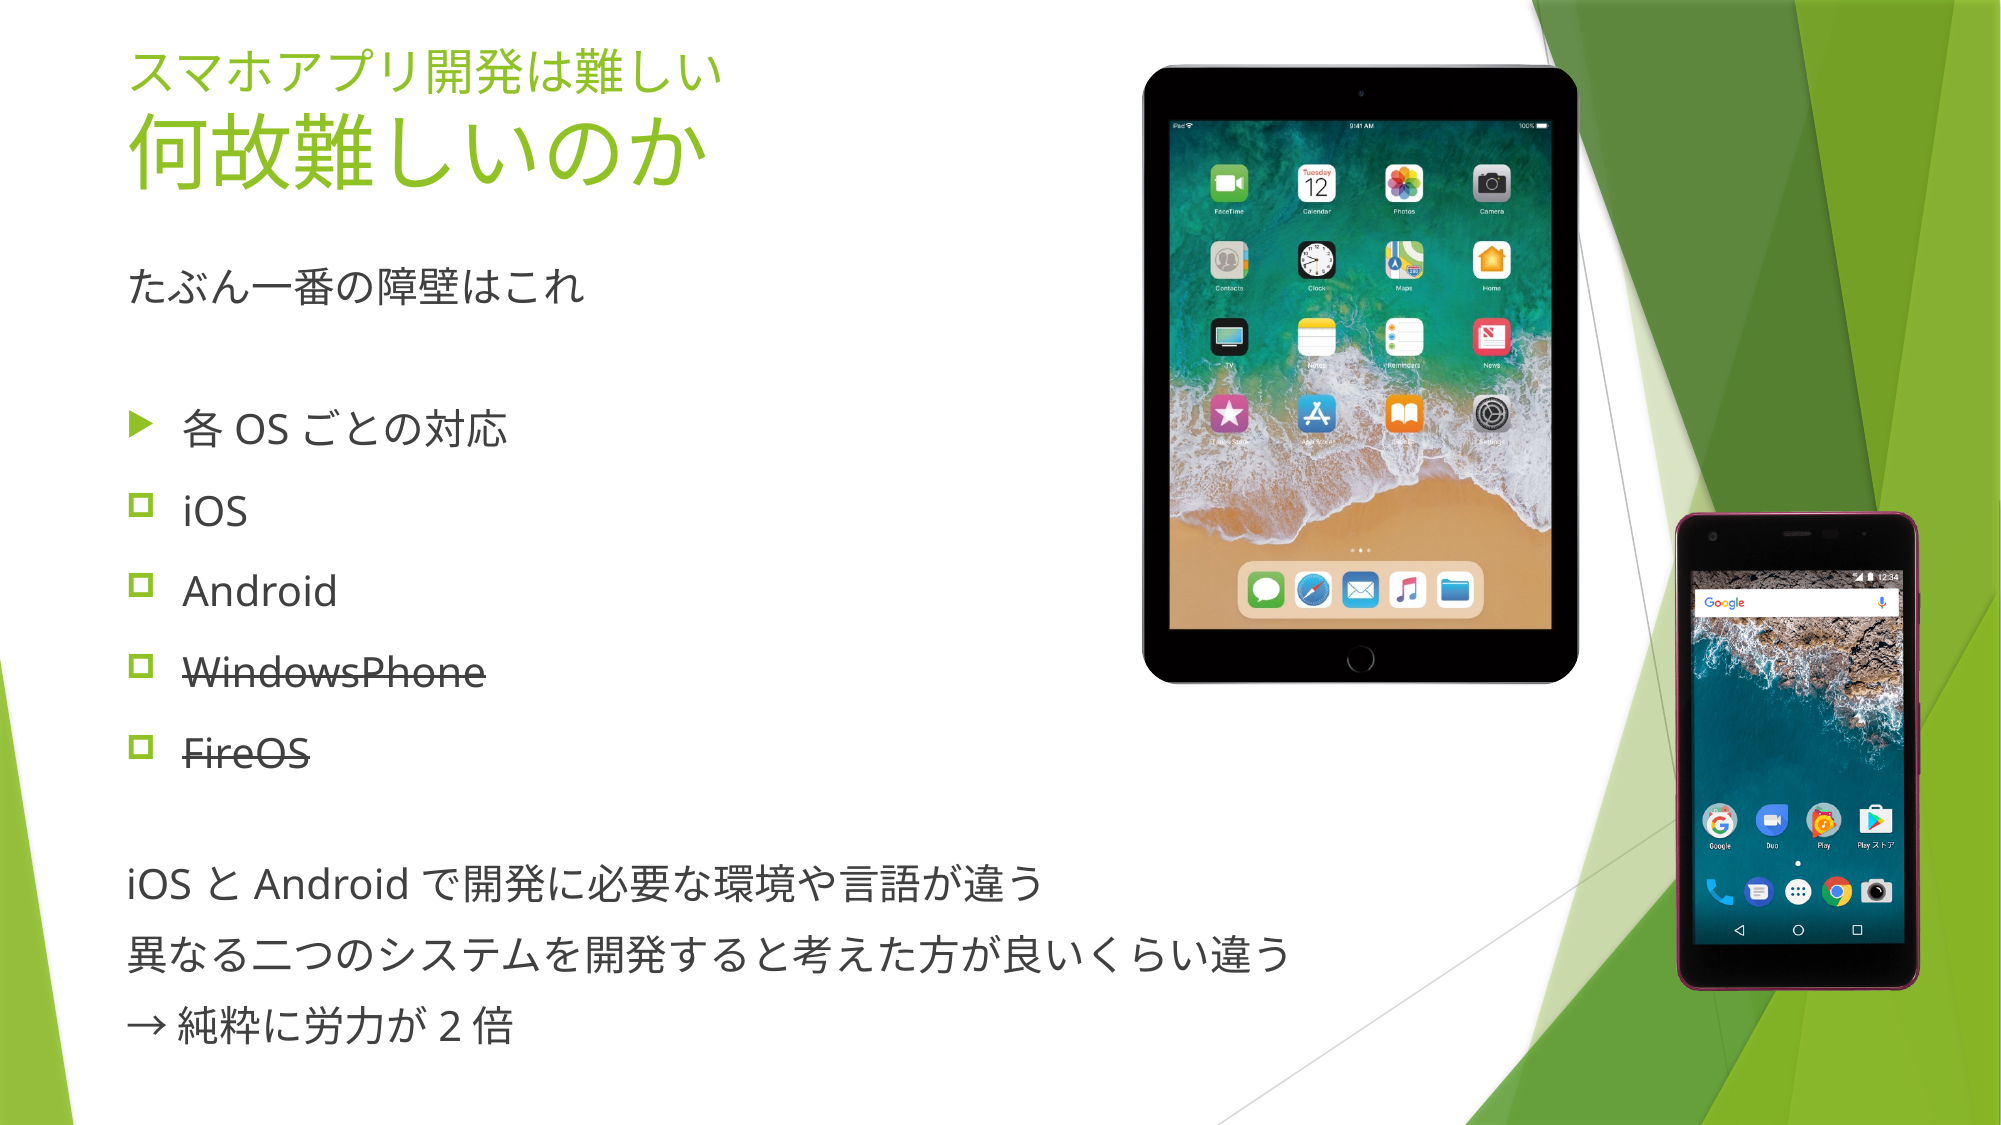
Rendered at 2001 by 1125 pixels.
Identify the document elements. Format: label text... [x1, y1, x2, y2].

picture [1141, 63, 1580, 685]
picture [1674, 510, 1922, 992]
title スマホアプリ開発は難しい 何故難しいのか [111, 32, 1522, 215]
list たぶん一番の障壁はこれ 各OSごとの対応 iOS Android WindowsPhone FireOS iOSとAndroidで開発に必要な環境や言語が違う 異なる二つのシステムを開発すると考えた方が良いくらい違う →純粋に労力が2倍 [111, 227, 1522, 1059]
